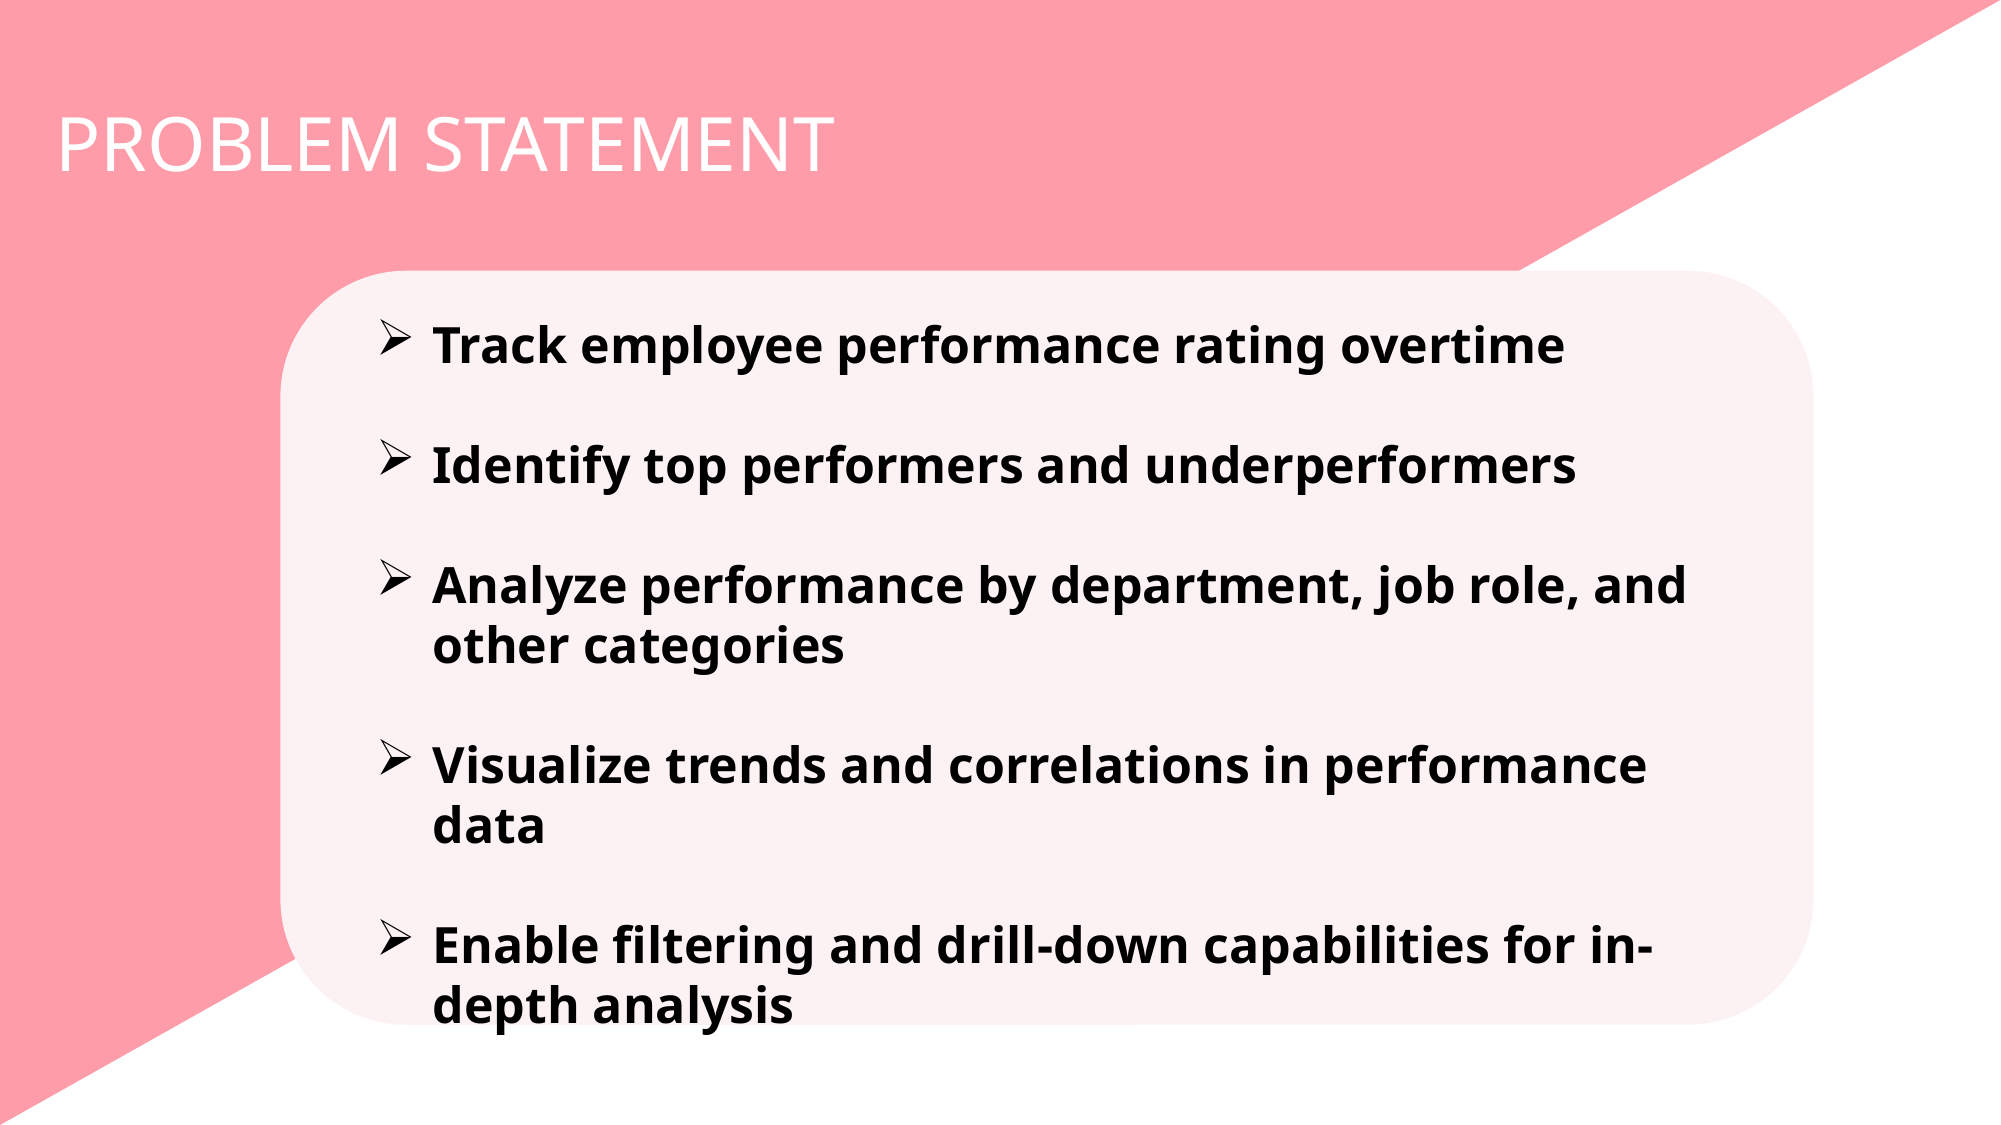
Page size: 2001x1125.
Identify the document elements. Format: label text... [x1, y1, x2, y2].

text_box Track employee performance rating overtime Identify top performers and underperformers Analyze performance by department, job role, and other categories Visualize trends and correlations in performance data Enable filtering and drill-down capabilities for in-depth analysis [361, 306, 1762, 950]
text_box [0, 0, 2000, 1125]
text_box [279, 269, 1815, 1026]
text_box PROBLEM STATEMENT [40, 89, 1127, 195]
